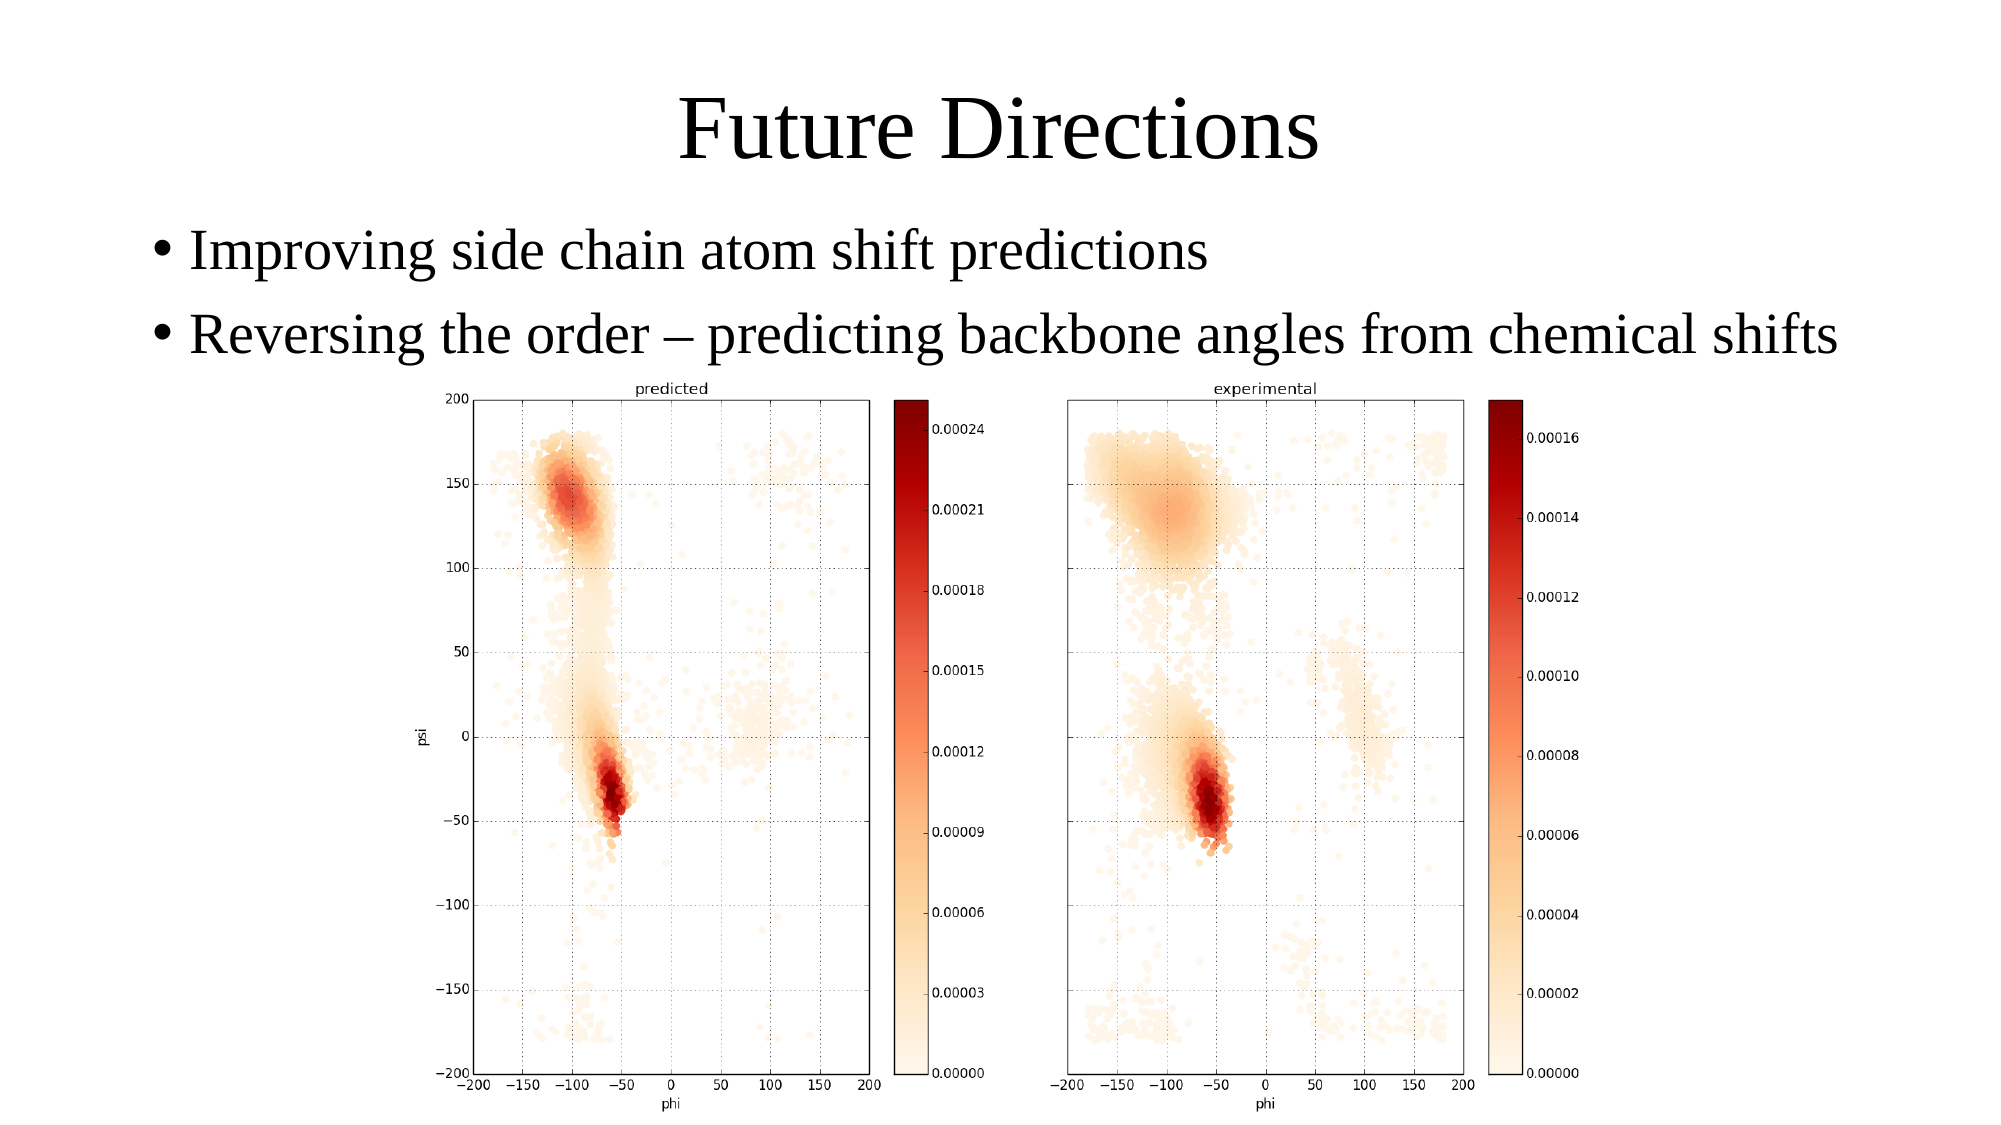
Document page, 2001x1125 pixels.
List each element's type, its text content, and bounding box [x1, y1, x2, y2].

list Improving side chain atom shift predictions Reversing the order – predicting backbone angles from chemical shifts [137, 211, 1863, 926]
title Future Directions [137, 20, 1863, 211]
picture [297, 315, 1703, 1125]
